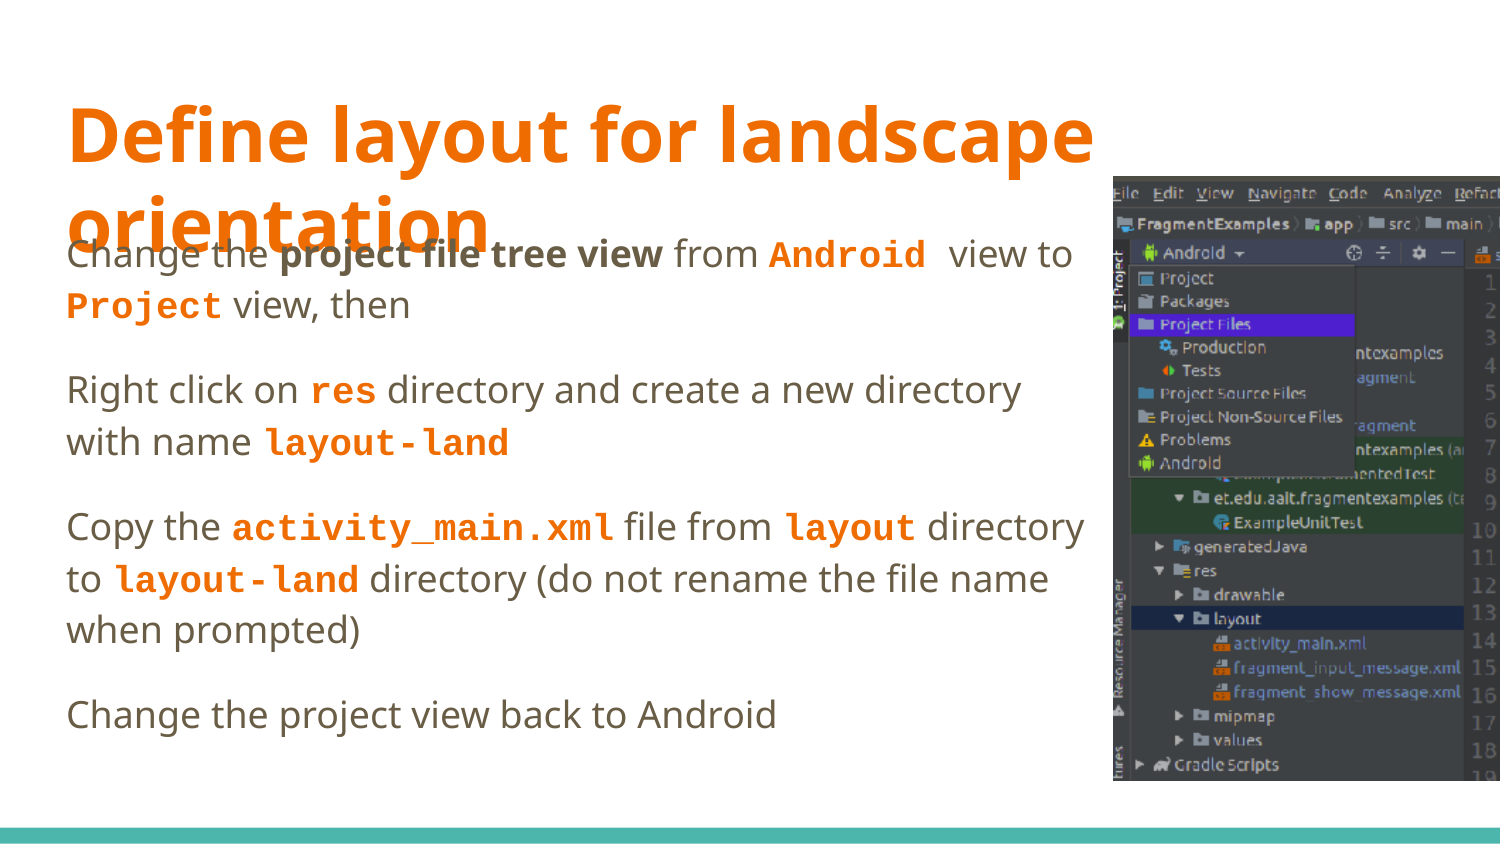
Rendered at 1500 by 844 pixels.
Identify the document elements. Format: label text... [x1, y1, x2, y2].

list Change the project file tree view from Android view to Project view, then Right click on res directory and create a new directory with name layout-land Copy the activity_main.xml file from layout directory to layout-land directory (do not rename the file name when prompted) Change the project view back to Android [51, 207, 1108, 750]
title Define layout for landscape orientation [51, 72, 1449, 189]
picture [1113, 175, 1500, 782]
